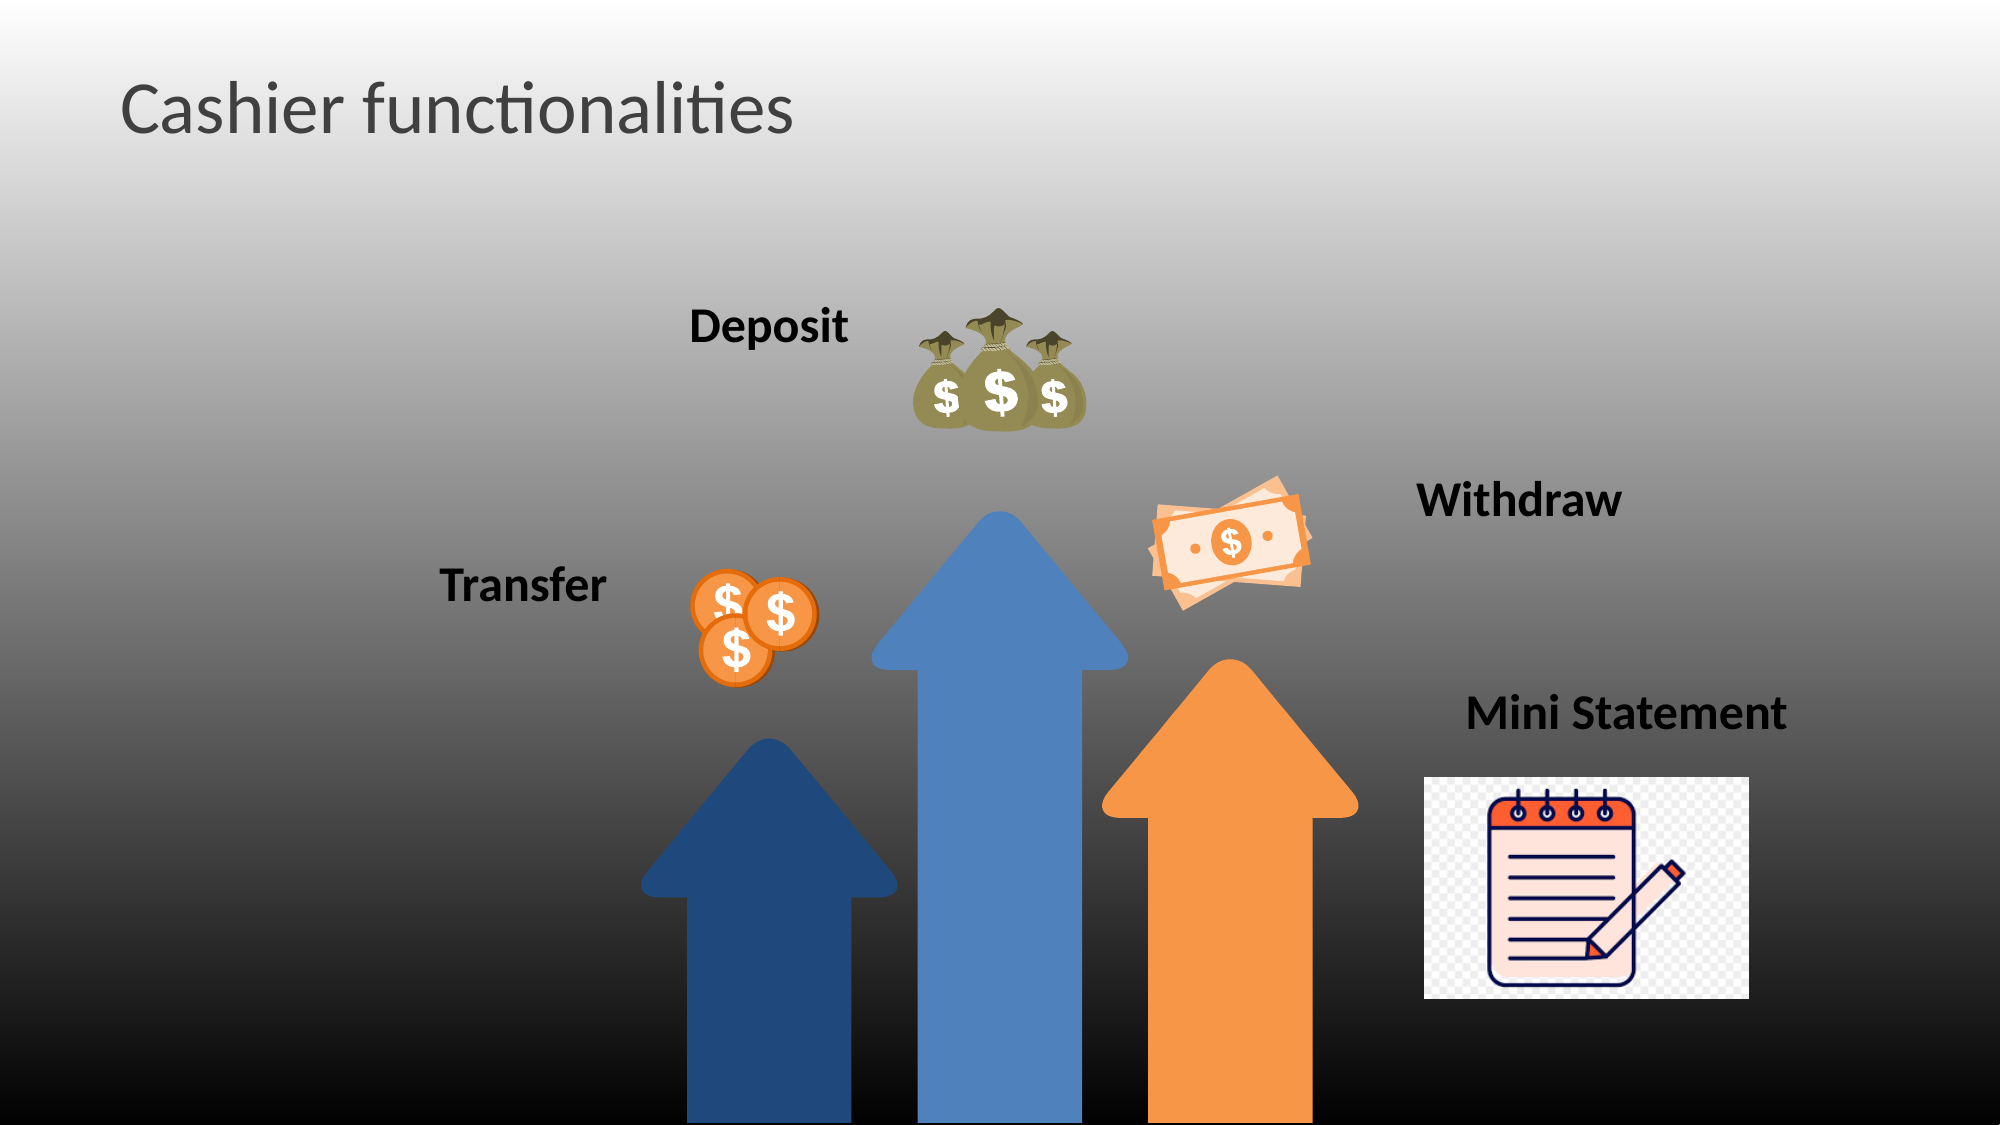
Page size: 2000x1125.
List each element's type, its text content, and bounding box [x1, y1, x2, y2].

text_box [912, 307, 1087, 432]
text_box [122, 543, 624, 668]
title Cashier functionalities [99, 45, 1900, 162]
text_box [640, 511, 1359, 1124]
picture [1423, 777, 1750, 999]
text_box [1377, 459, 1872, 584]
text_box Mini Statement [1450, 671, 1815, 747]
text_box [361, 285, 866, 410]
